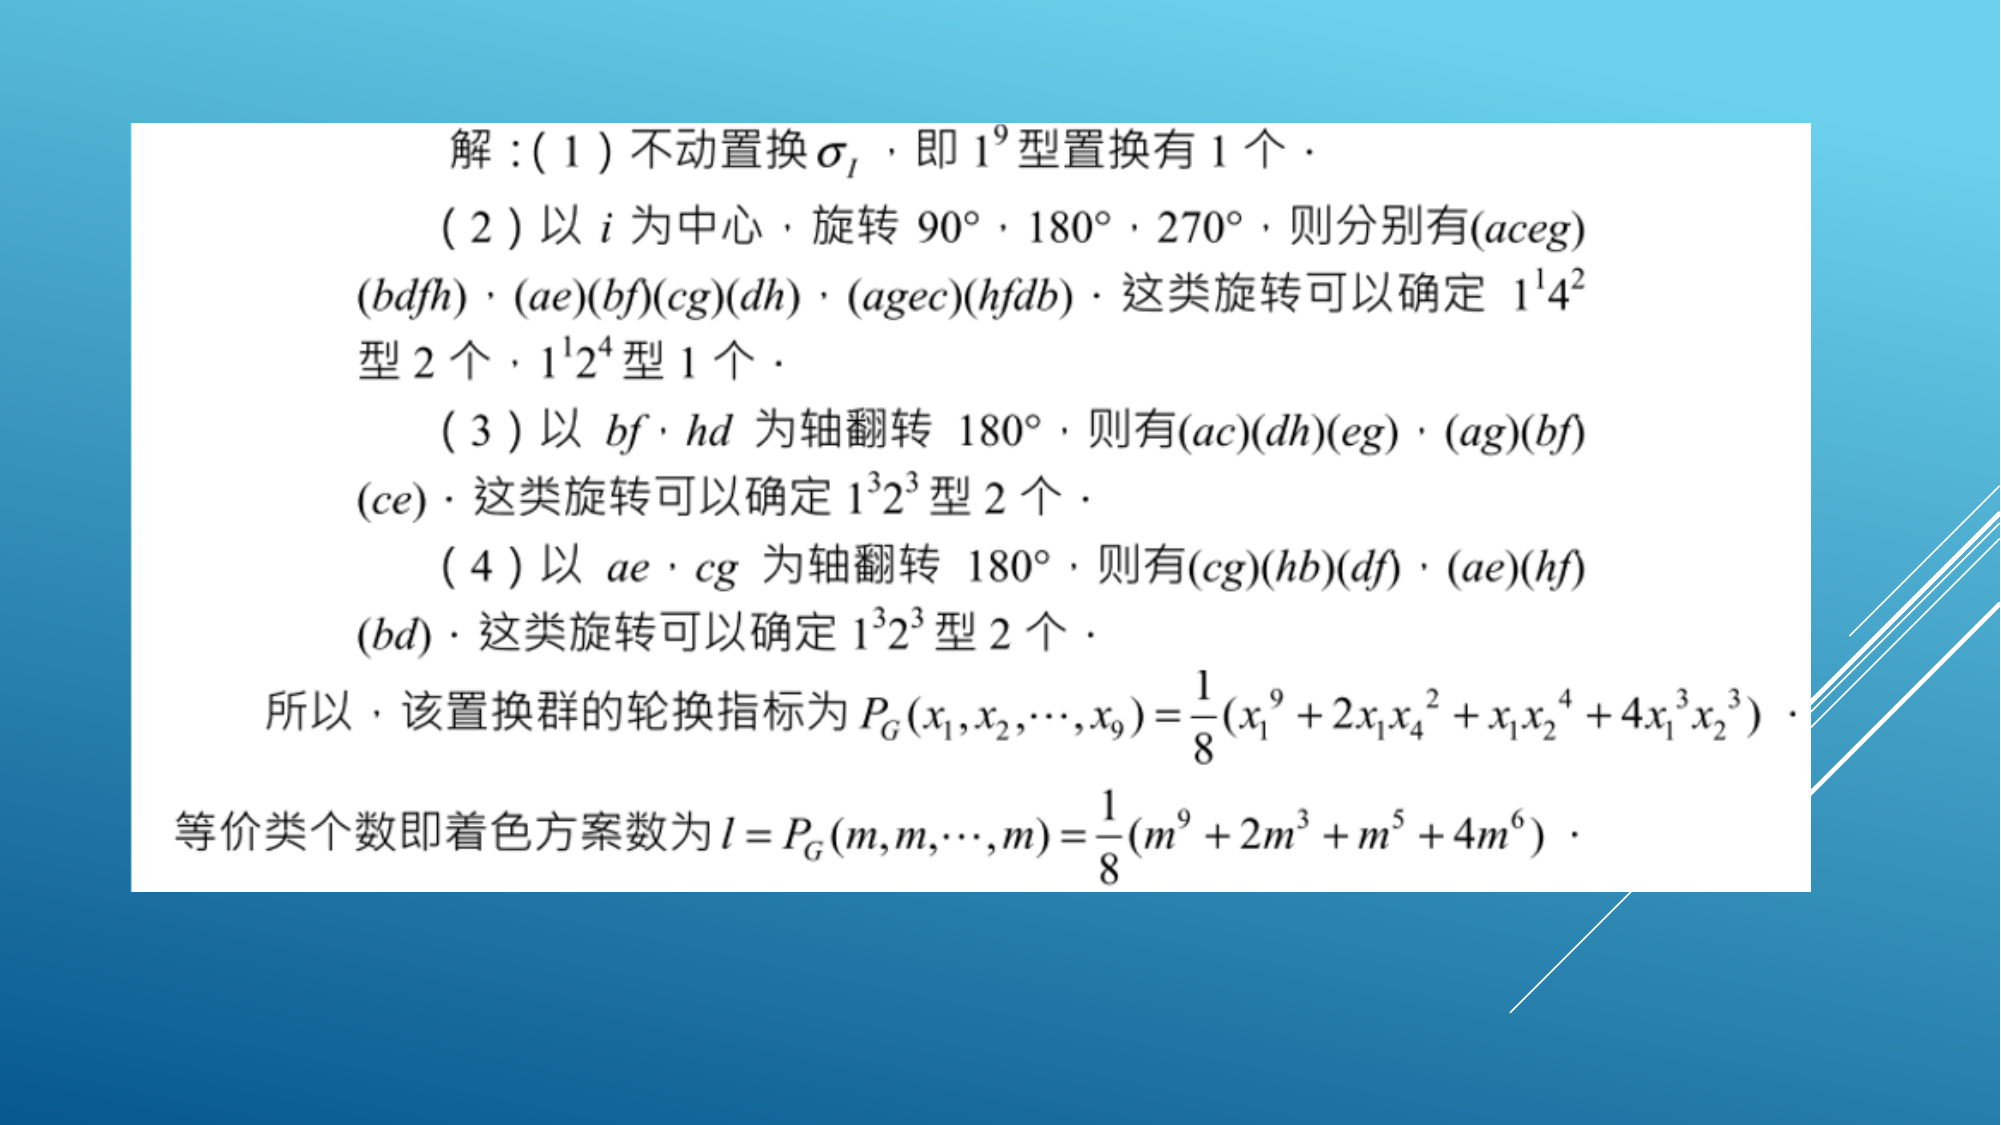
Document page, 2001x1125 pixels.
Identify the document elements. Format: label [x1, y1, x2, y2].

picture [130, 123, 1811, 892]
